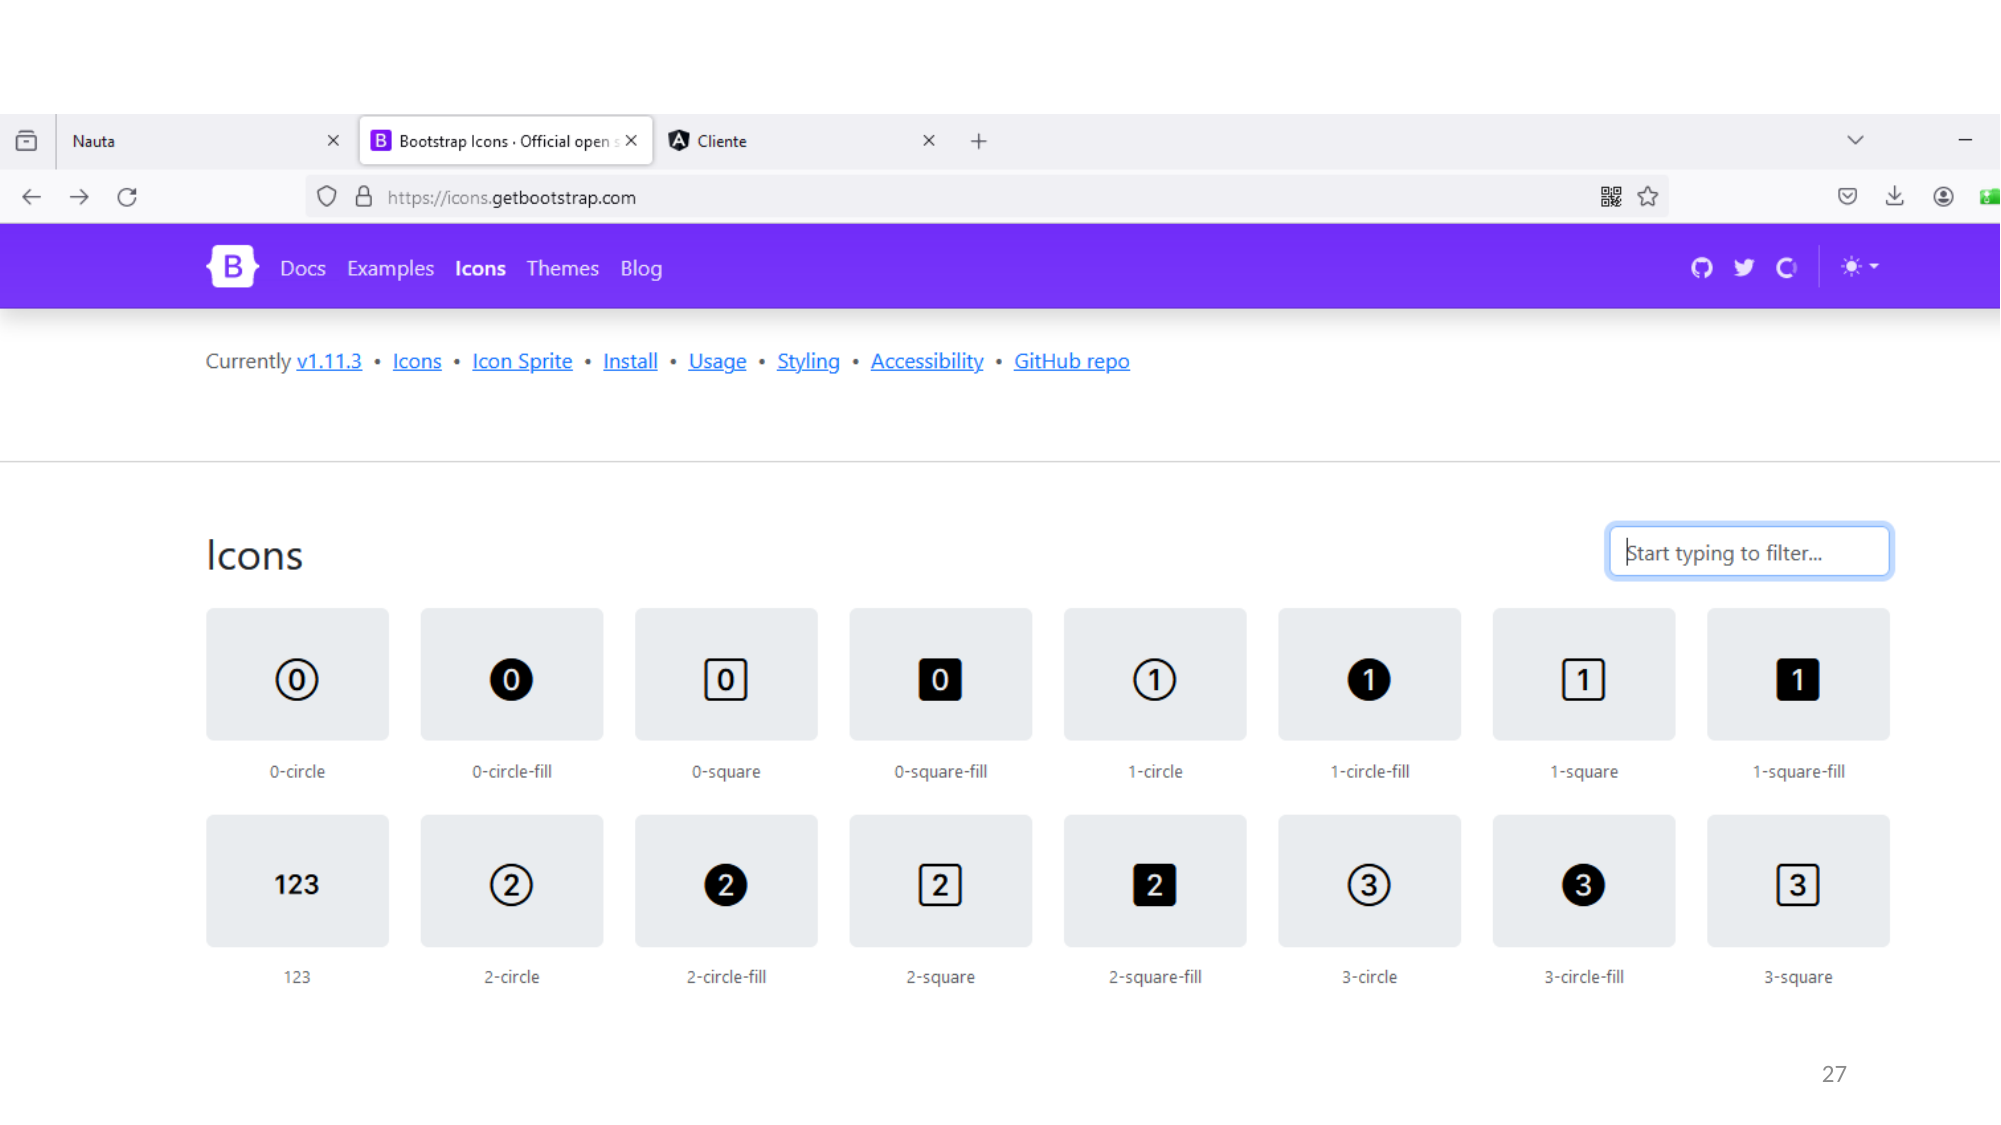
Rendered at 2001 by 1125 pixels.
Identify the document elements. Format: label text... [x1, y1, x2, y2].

slide_number 27 [1412, 1042, 1863, 1103]
picture [0, 114, 2000, 1011]
